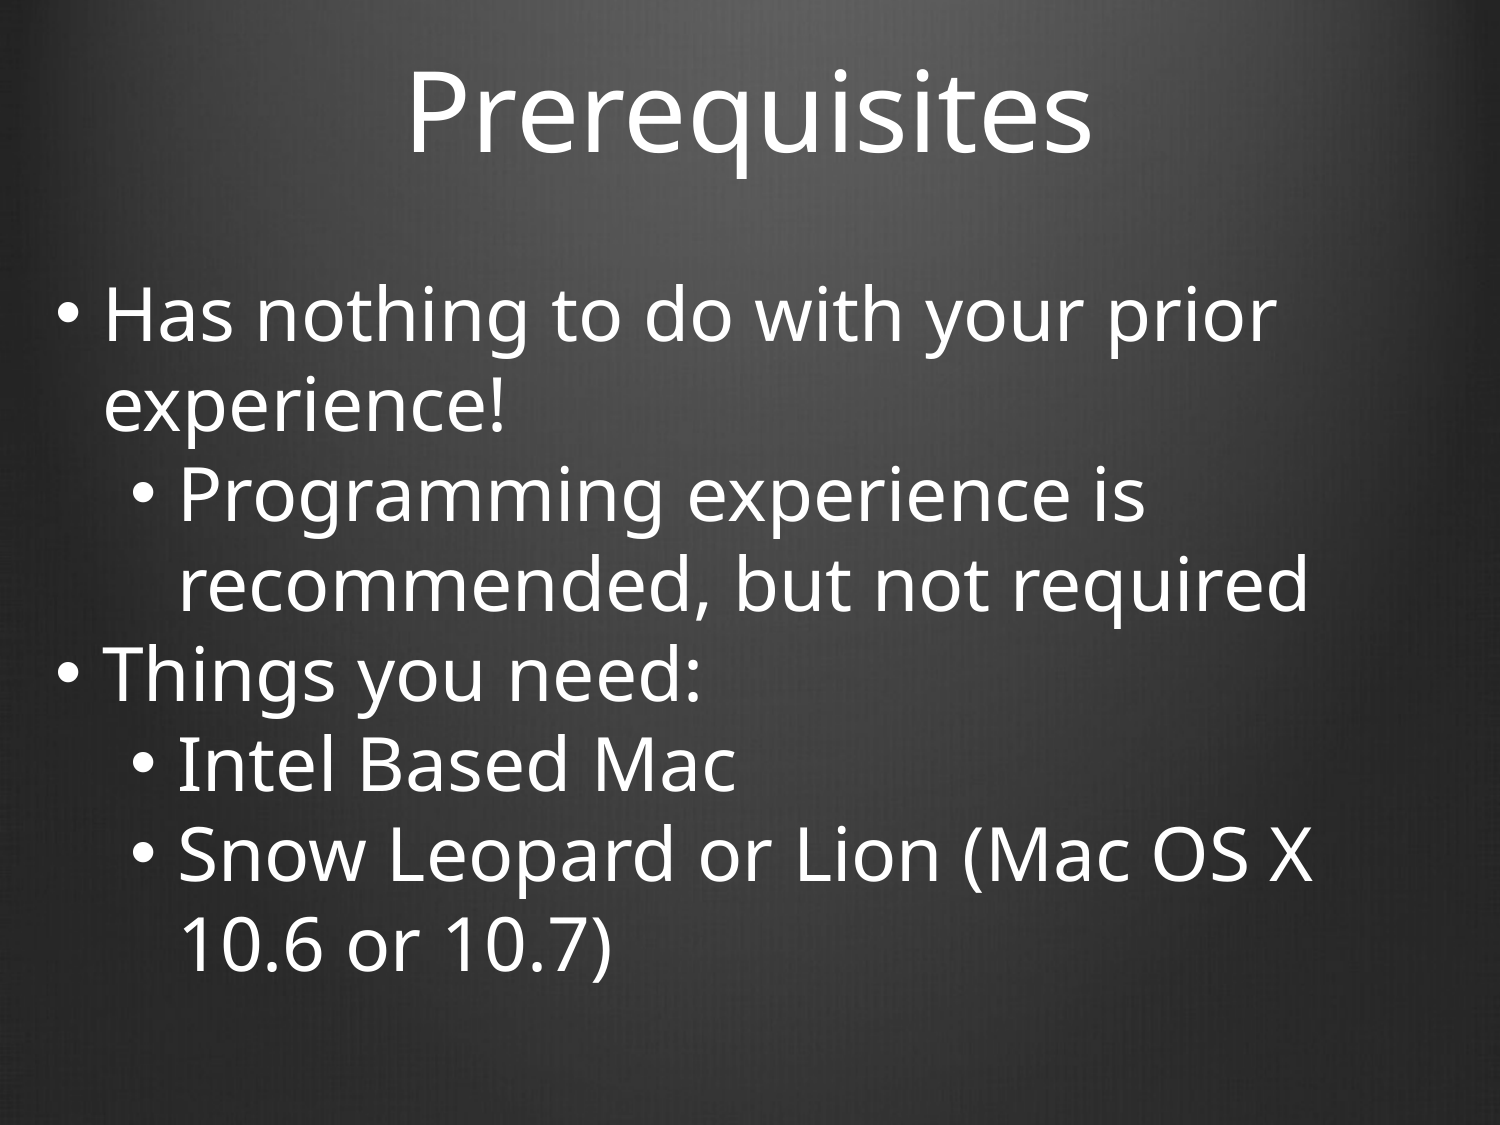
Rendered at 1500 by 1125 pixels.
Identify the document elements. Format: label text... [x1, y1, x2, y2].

text_box Has nothing to do with your prior experience! Programming experience is recommended, but not required Things you need: Intel Based Mac Snow Leopard or Lion (Mac OS X 10.6 or 10.7) [40, 259, 1464, 1040]
title Prerequisites [112, 22, 1388, 183]
